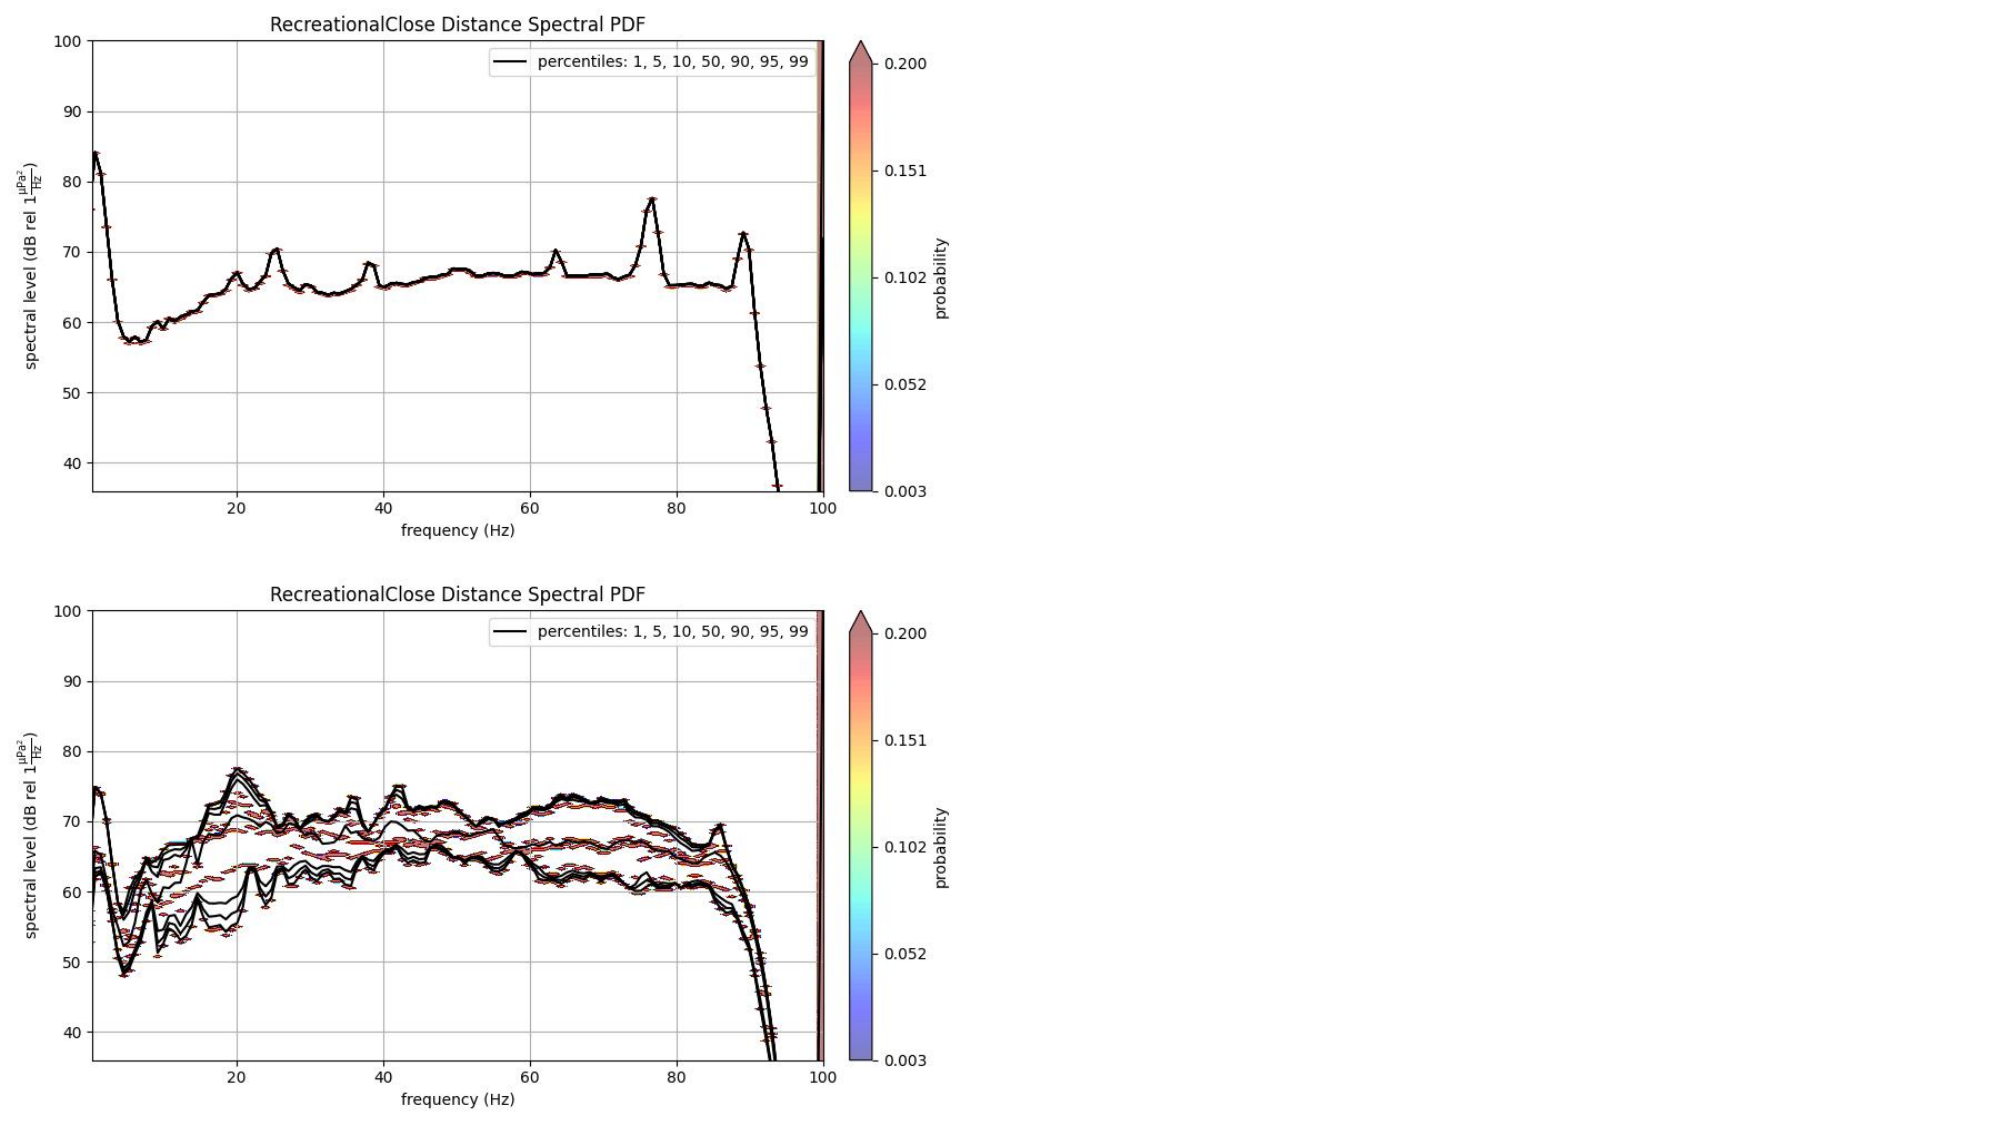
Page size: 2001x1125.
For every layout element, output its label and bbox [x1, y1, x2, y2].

list [0, 569, 1000, 1125]
picture [0, 0, 1000, 556]
